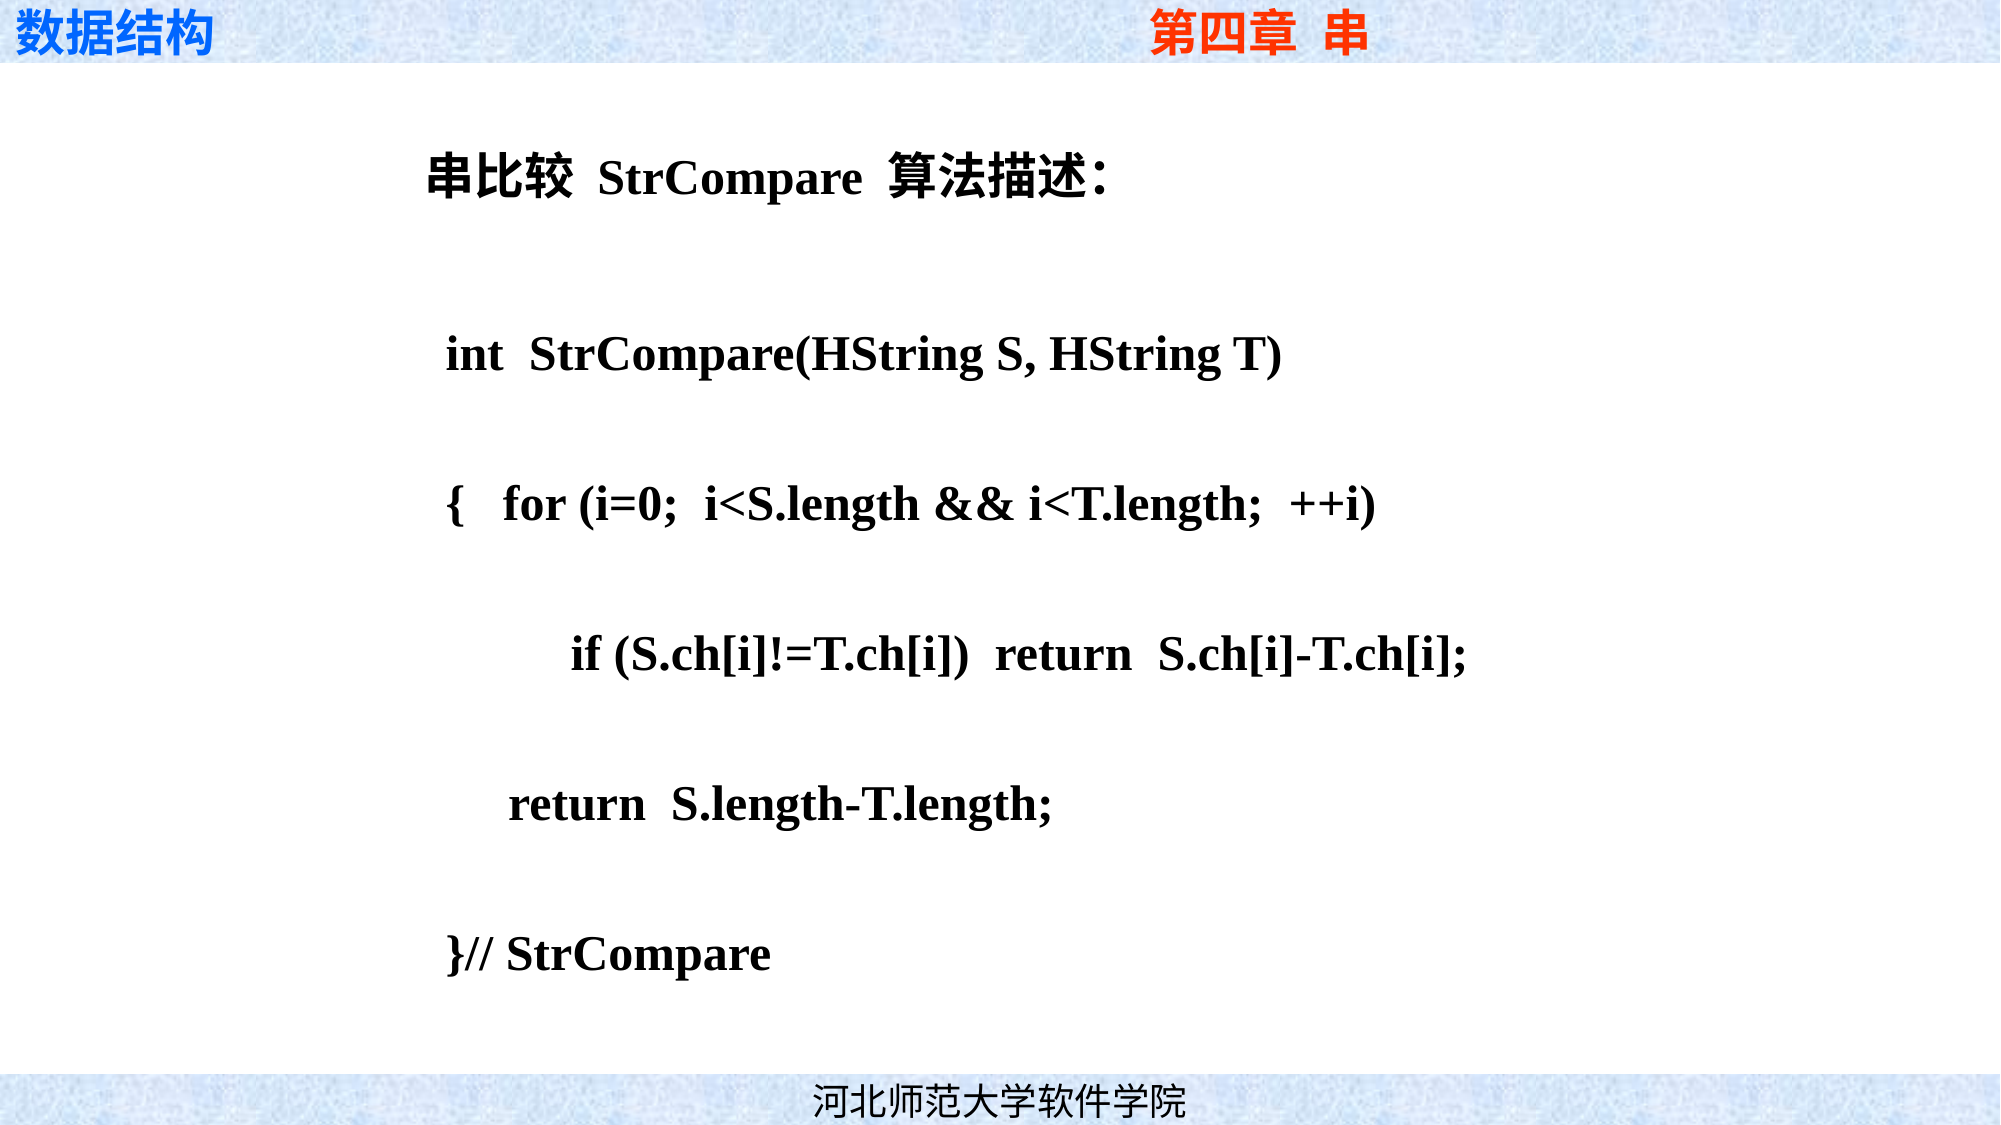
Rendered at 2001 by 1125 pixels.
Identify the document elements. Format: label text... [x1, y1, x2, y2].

picture [0, 0, 2000, 63]
text_box 串比较 StrCompare 算法描述： [409, 137, 1164, 212]
text_box int StrCompare(HString S, HString T) { for (i=0; i<S.length && i<T.length; ++i) if (S.ch[i]!=T.ch[i]) return S.ch[i]-T.ch[i]; return S.length-T.length; }// StrCompare [385, 223, 1551, 989]
picture [0, 1074, 2000, 1125]
